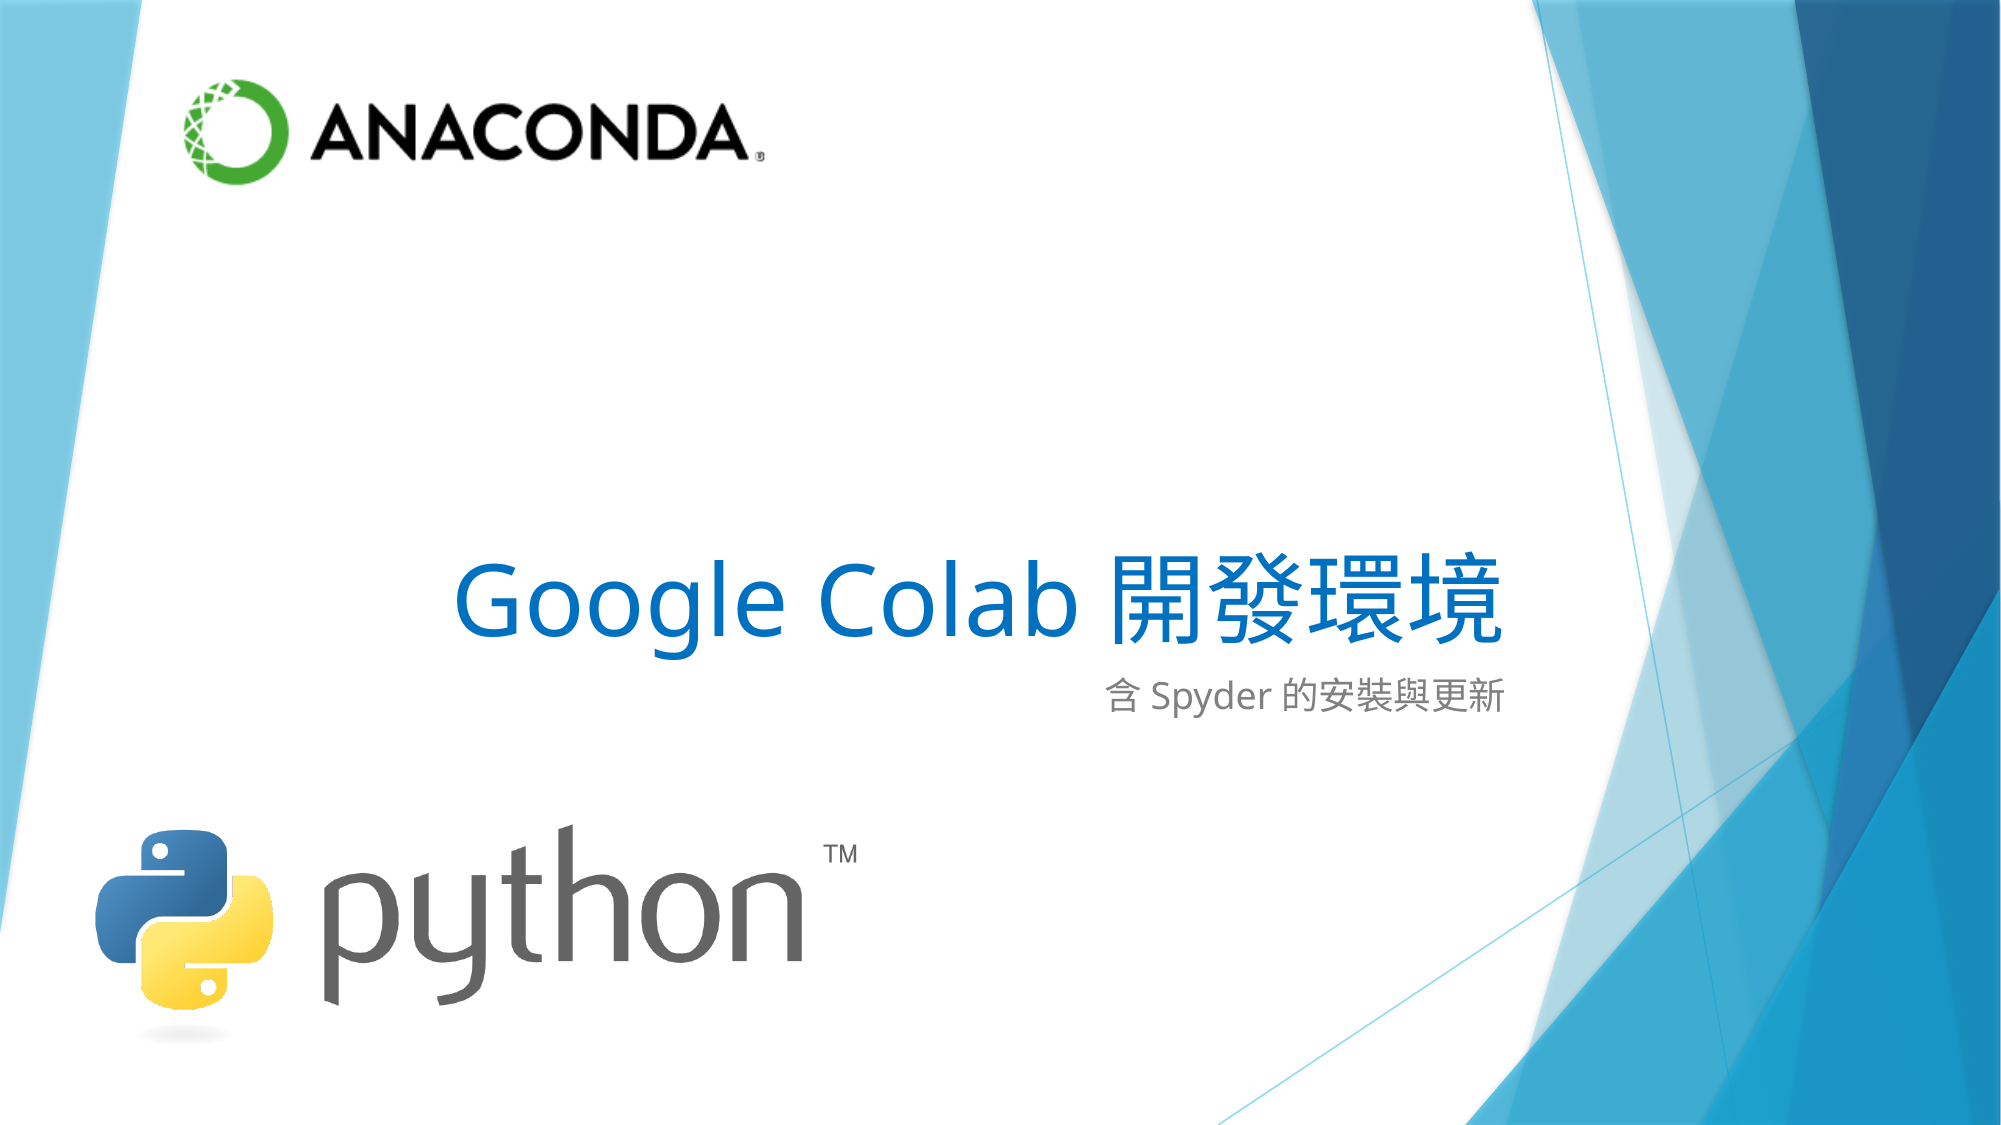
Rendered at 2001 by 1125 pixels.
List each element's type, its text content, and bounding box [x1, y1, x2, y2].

picture [152, 38, 799, 220]
subtitle 含Spyder的安裝與更新 [247, 664, 1522, 845]
title Google Colab開發環境 [247, 394, 1522, 664]
picture [86, 818, 866, 1051]
